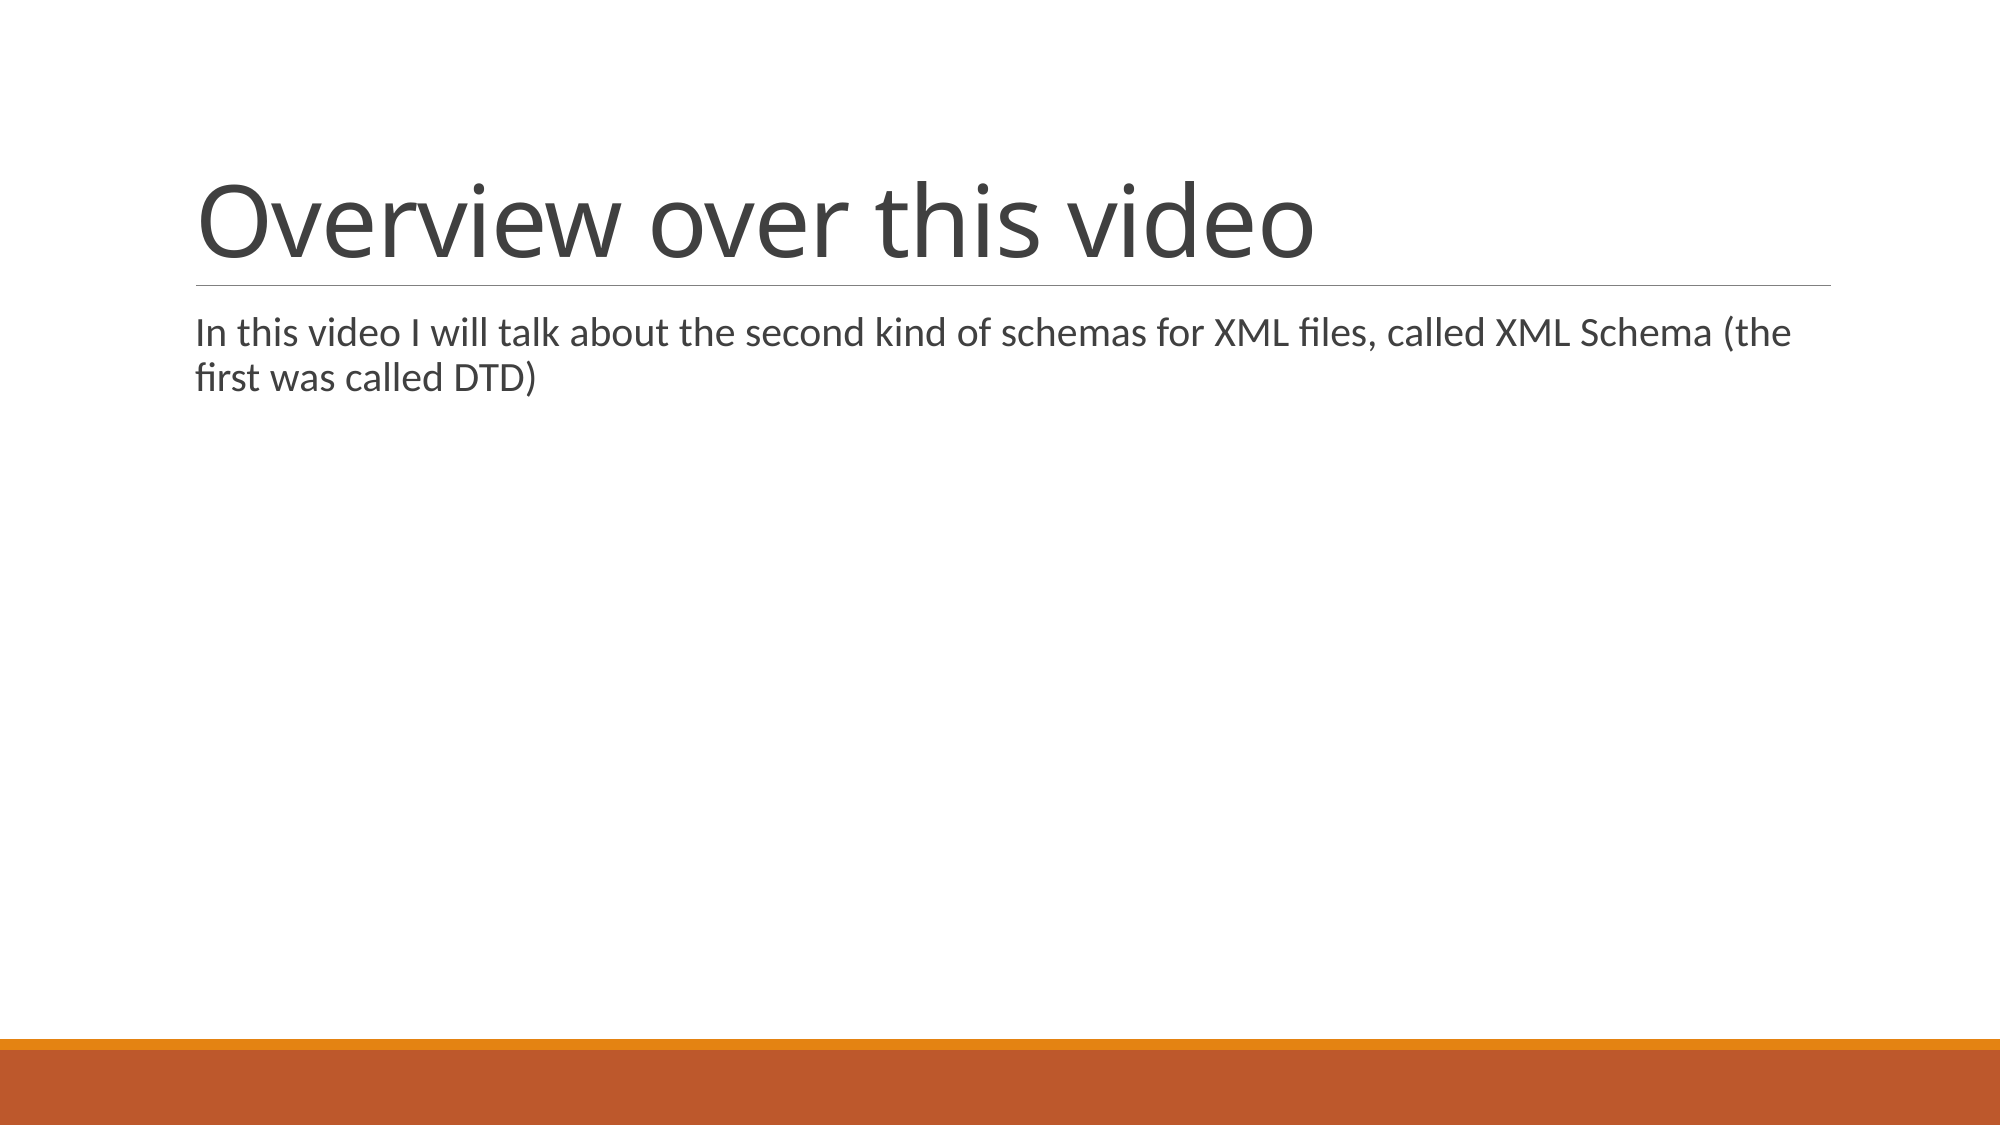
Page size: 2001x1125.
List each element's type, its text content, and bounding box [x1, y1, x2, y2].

list In this video I will talk about the second kind of schemas for XML files, called XML Schema (the first was called DTD) [180, 302, 1830, 963]
title Overview over this video [180, 47, 1830, 285]
